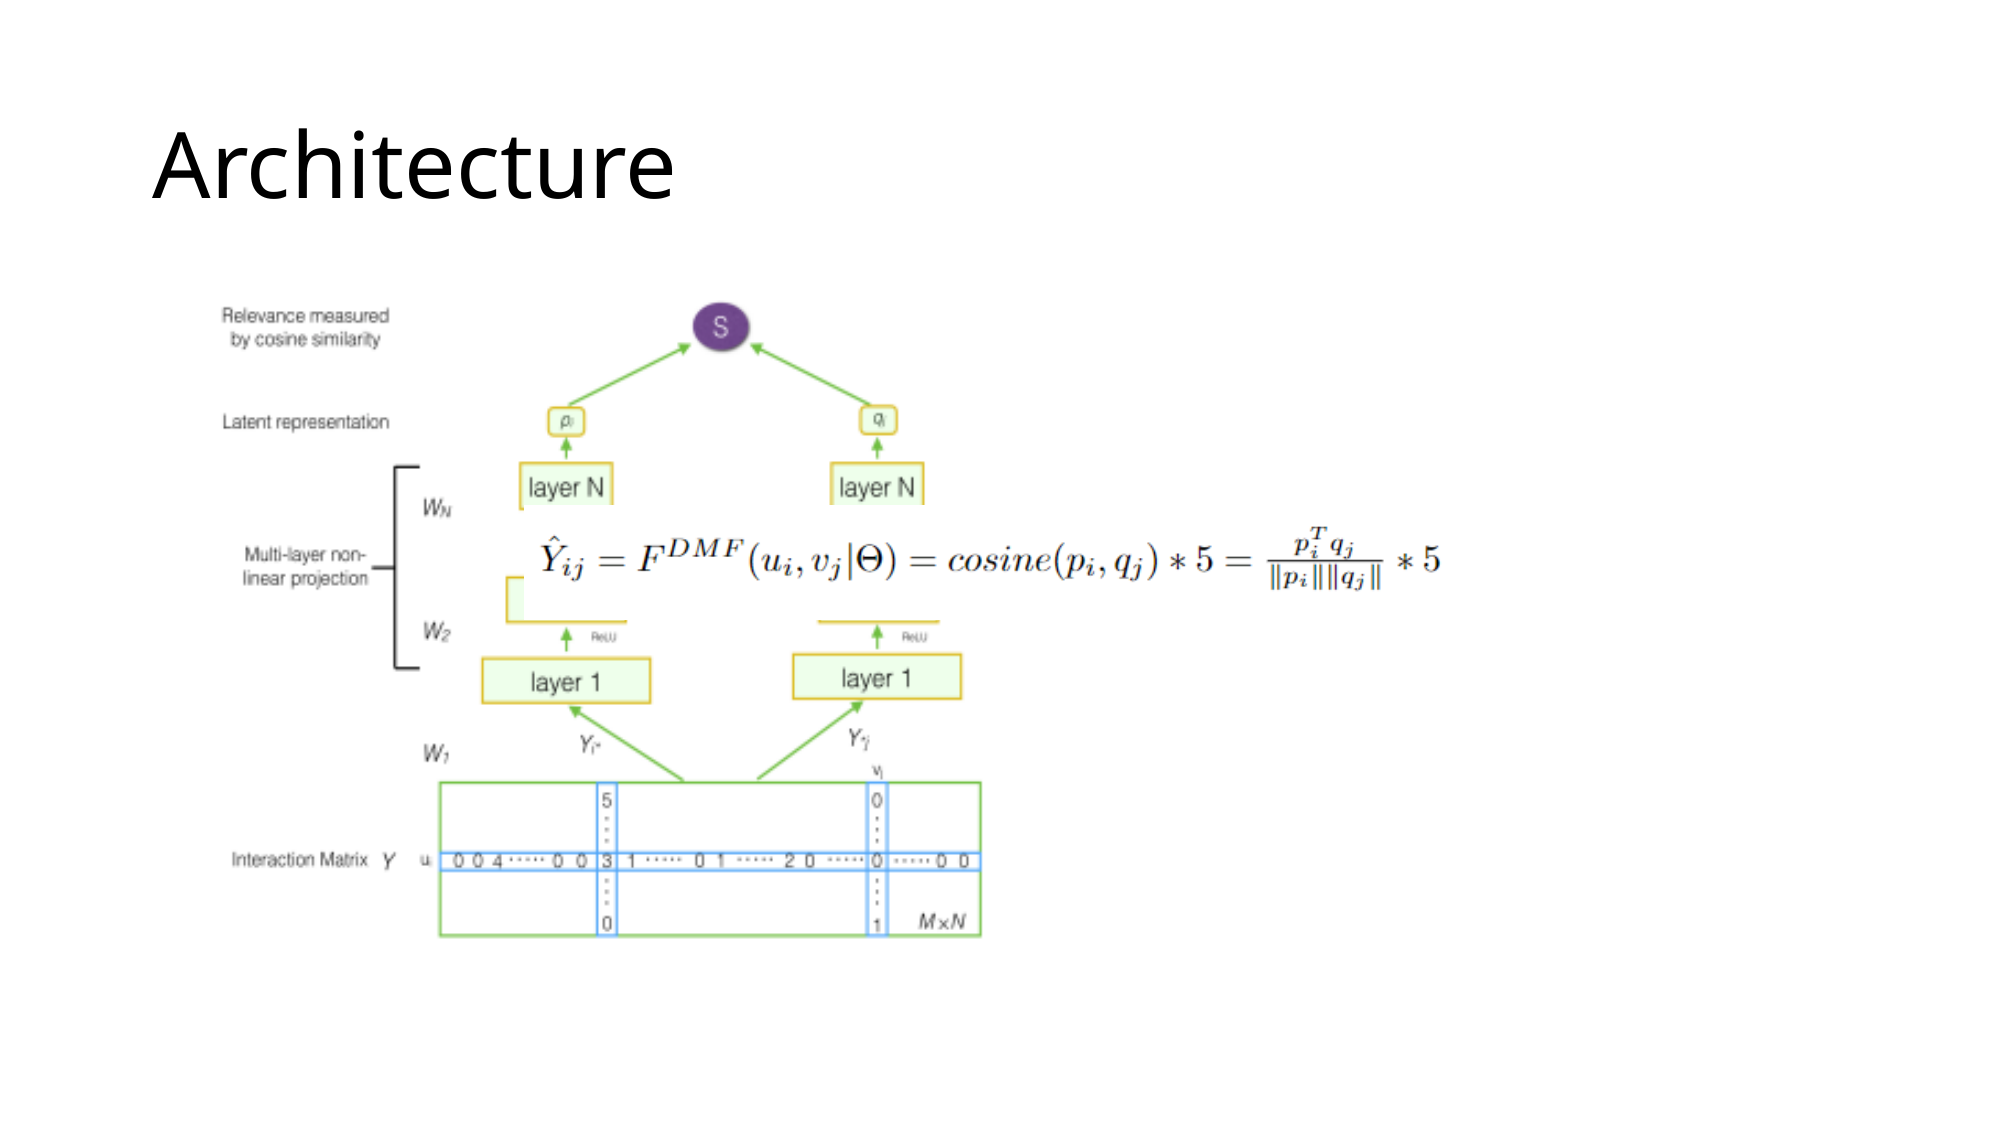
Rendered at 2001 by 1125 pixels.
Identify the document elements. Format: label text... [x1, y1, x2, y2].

title Architecture [137, 59, 1863, 278]
picture [523, 504, 1477, 620]
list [199, 276, 1001, 964]
